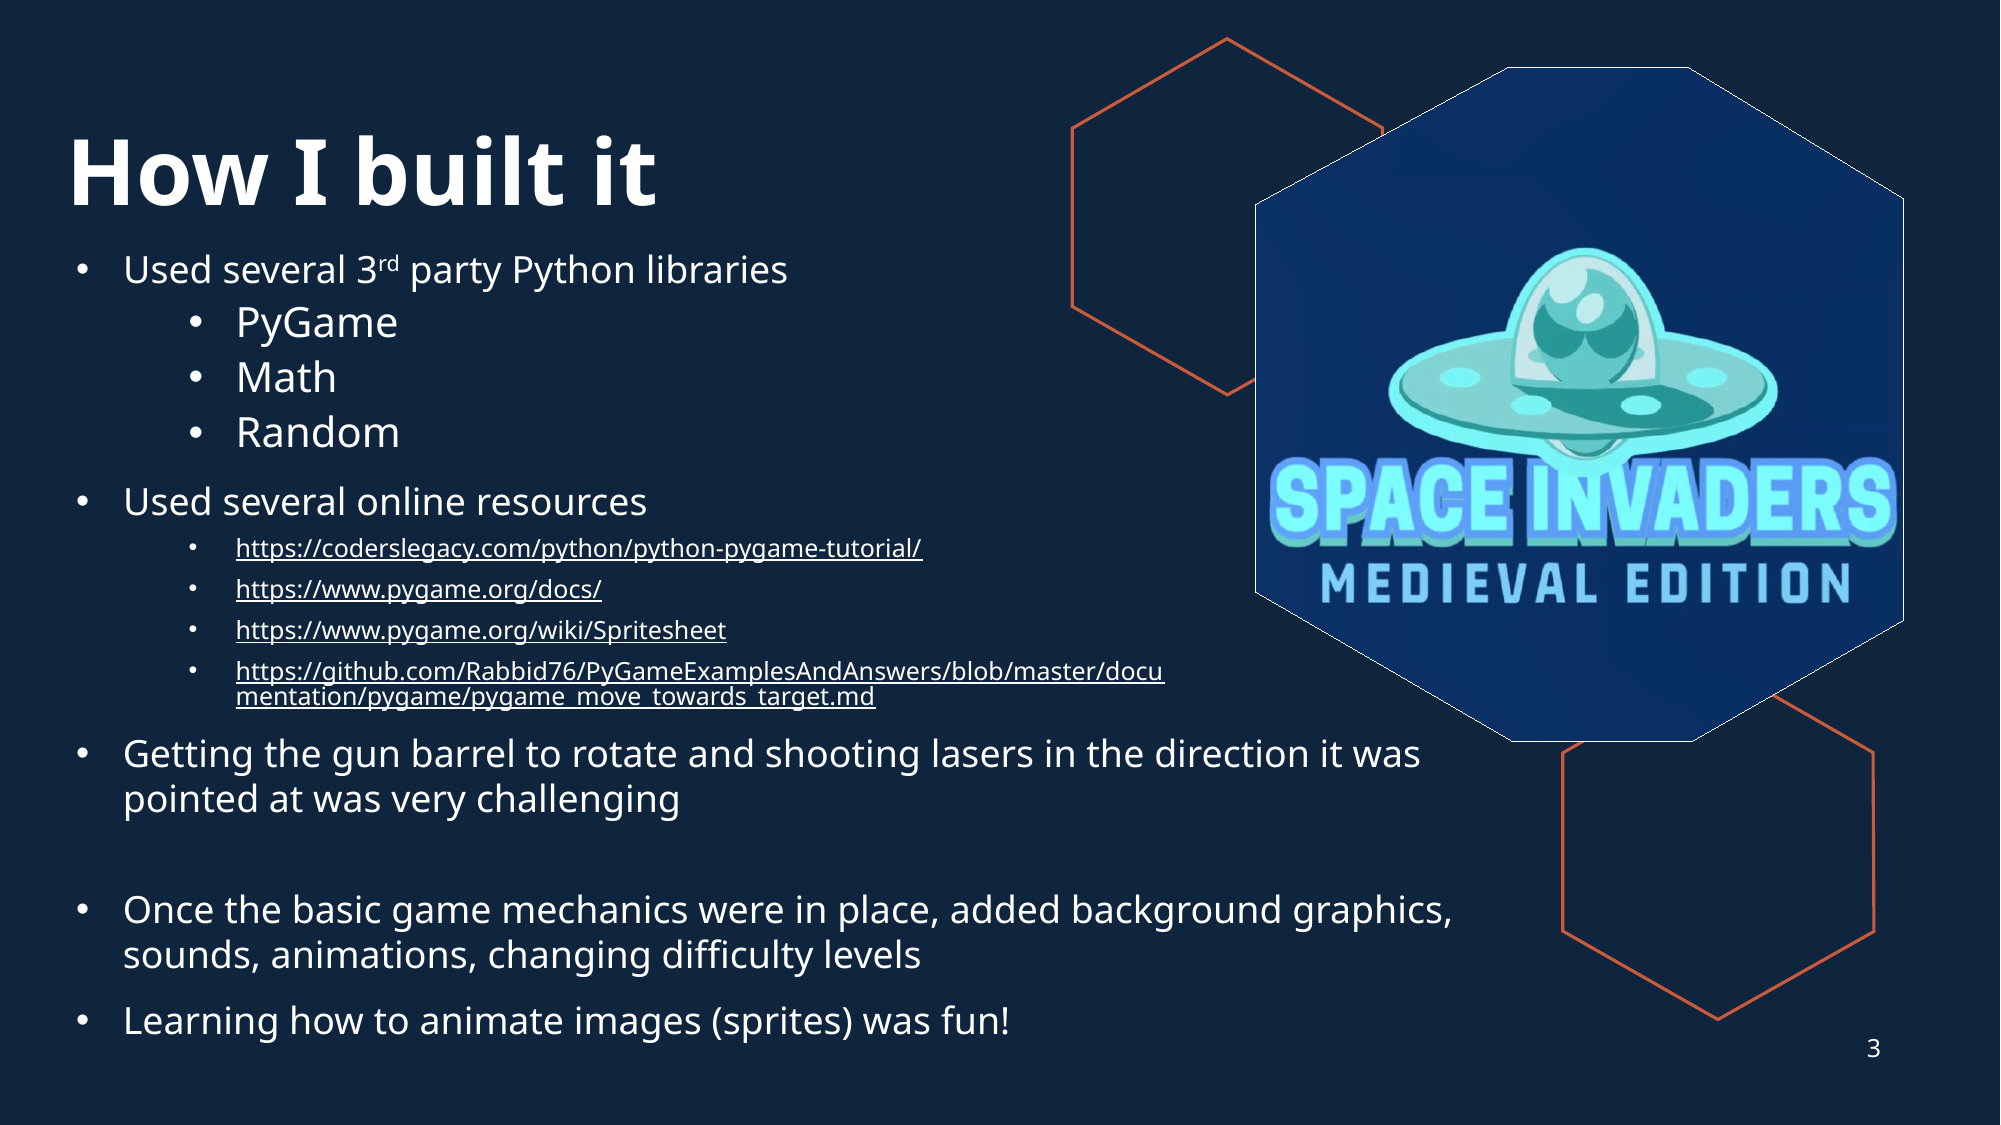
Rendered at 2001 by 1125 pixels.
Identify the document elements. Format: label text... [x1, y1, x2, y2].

text_box Getting the gun barrel to rotate and shooting lasers in the direction it was pointed at was very challenging Once the basic game mechanics were in place, added background graphics, sounds, animations, changing difficulty levels Learning how to animate images (sprites) was fun! [61, 722, 1486, 1051]
list Used several 3rd party Python libraries PyGame Math Random Used several online resources https://coderslegacy.com/python/python-pygame-tutorial/ https://www.pygame.org/docs/ https://www.pygame.org/wiki/Spritesheet https://github.com/Rabbid76/PyGameExamplesAndAnswers/blob/master/documentation/pygame/pygame_move_towards_target.md [61, 238, 1200, 722]
picture [1255, 67, 1904, 742]
text_box 3 [1836, 1019, 1912, 1080]
title How I built it [50, 67, 891, 285]
text_box [1072, 38, 1277, 395]
text_box [1562, 742, 1874, 1020]
